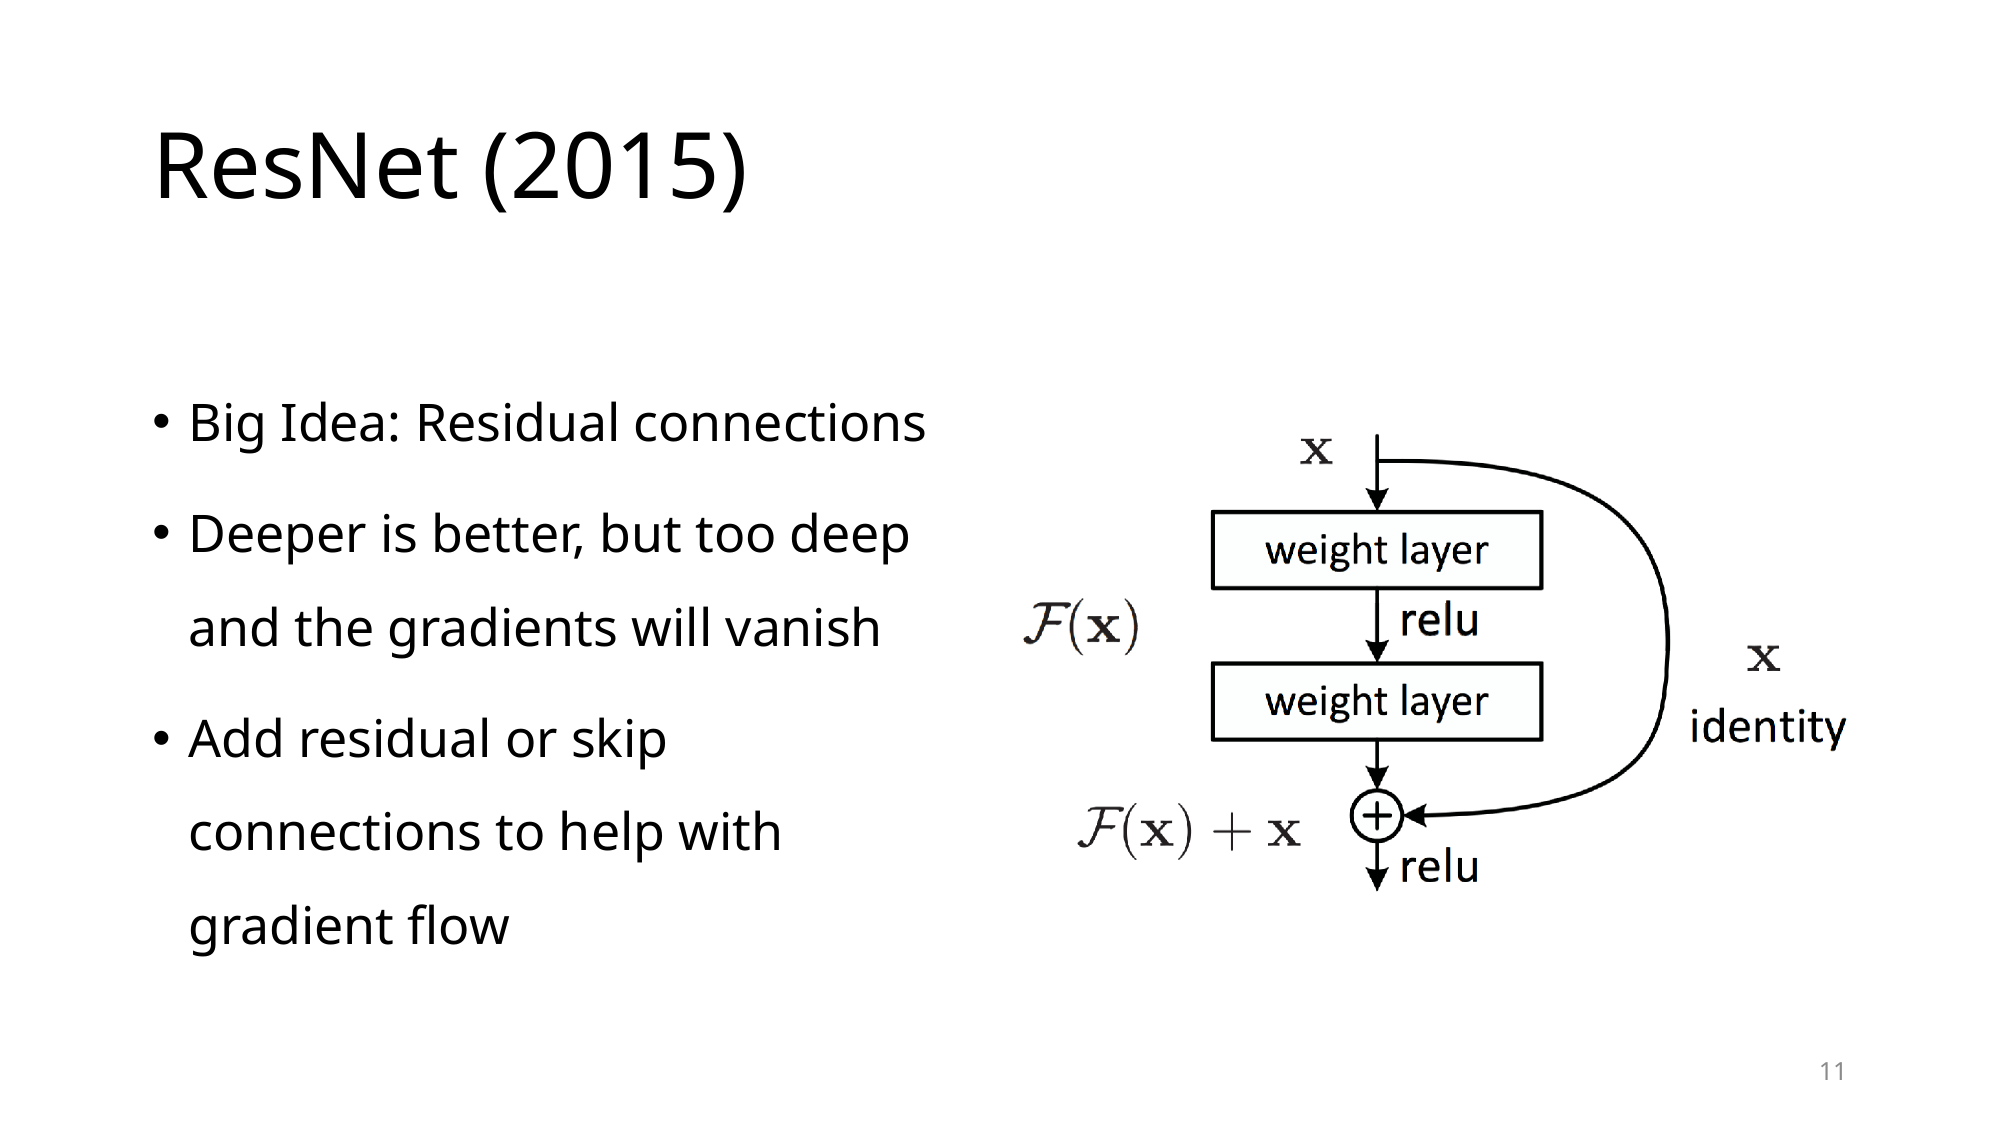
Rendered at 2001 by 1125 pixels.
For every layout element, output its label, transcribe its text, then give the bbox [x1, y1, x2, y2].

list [1012, 407, 1863, 905]
list Big Idea: Residual connections Deeper is better, but too deep and the gradients will vanish Add residual or skip connections to help with gradient flow [137, 299, 988, 1014]
slide_number 11 [1412, 1042, 1863, 1103]
title ResNet (2015) [137, 59, 1863, 278]
